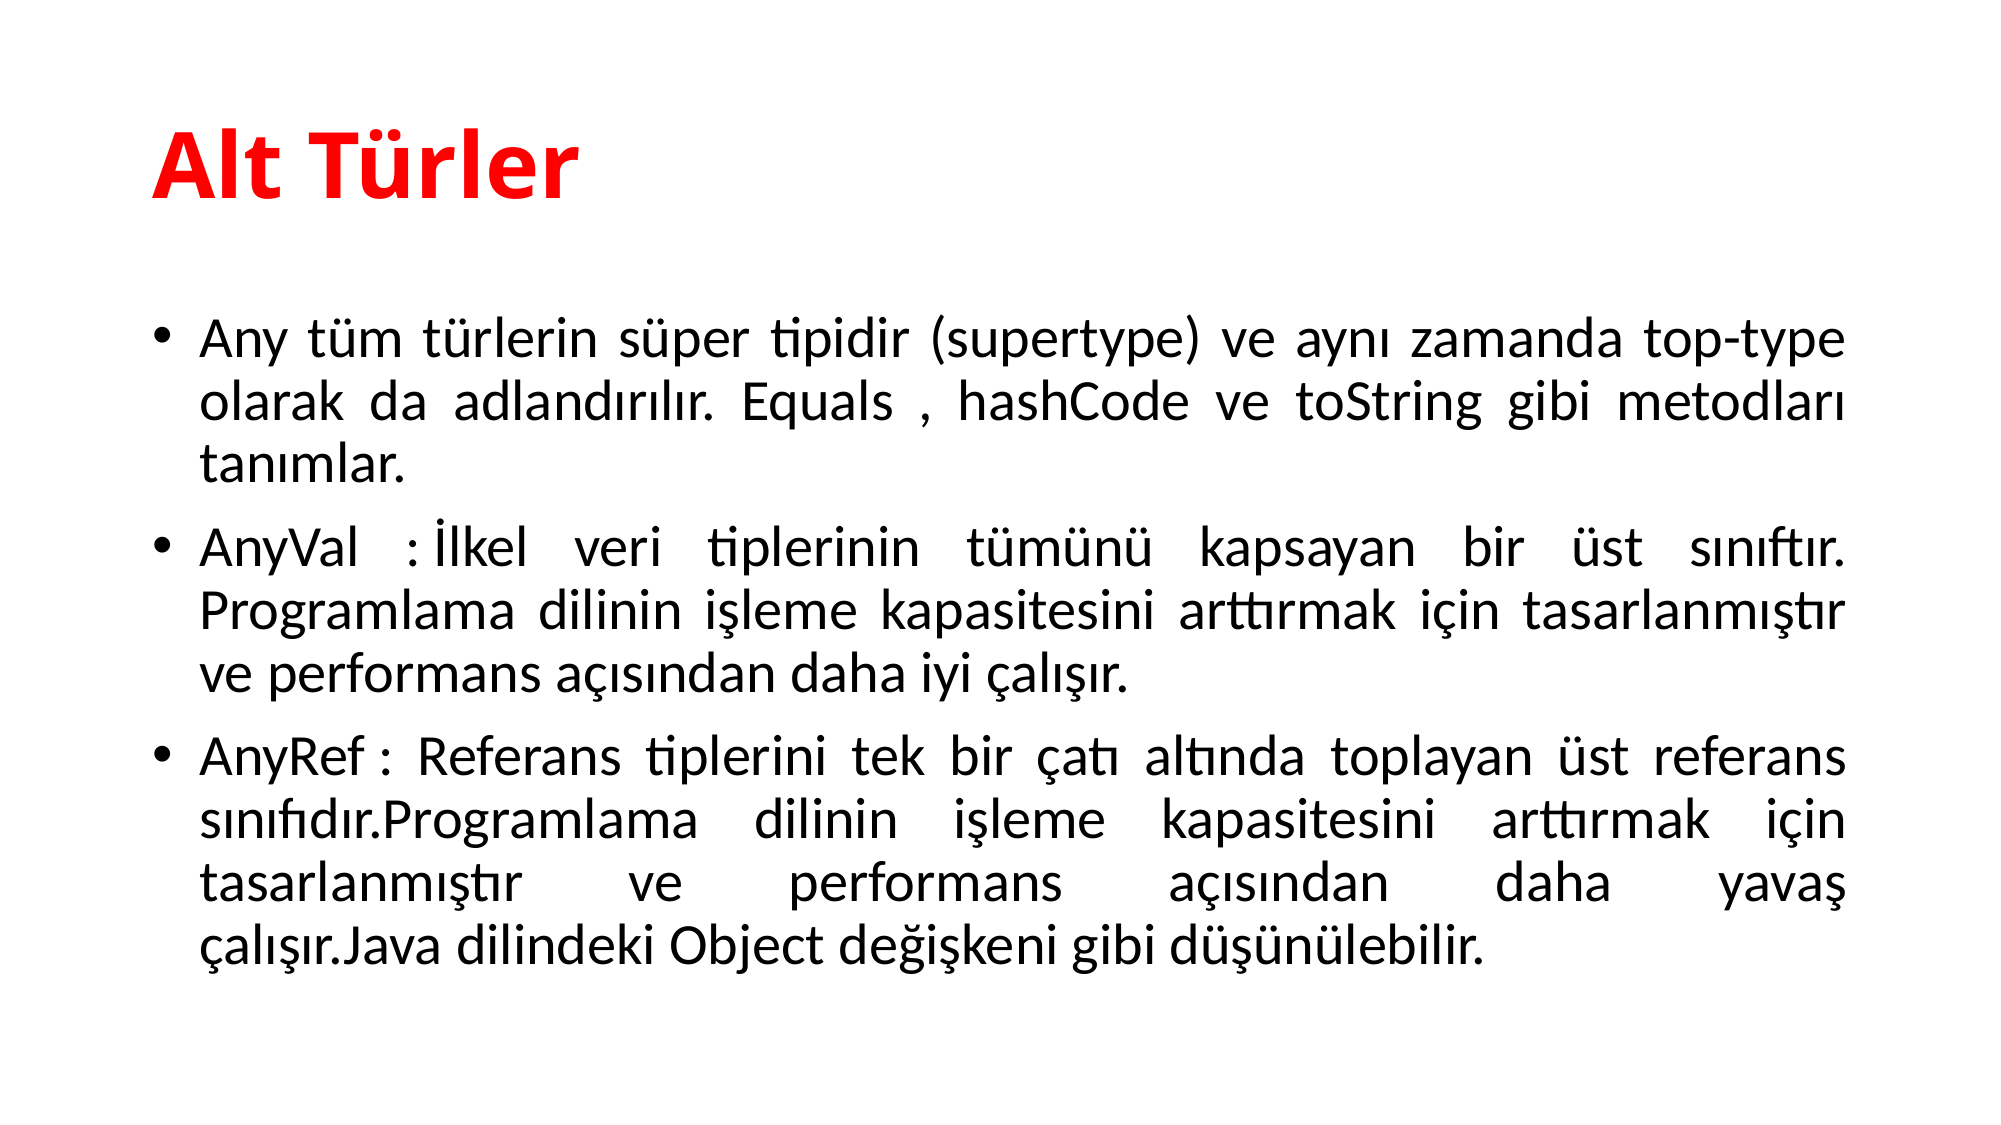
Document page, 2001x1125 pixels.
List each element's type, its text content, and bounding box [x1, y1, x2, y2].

list Any tüm türlerin süper tipidir (supertype) ve aynı zamanda top-type olarak da adlandırılır. Equals , hashCode ve toString gibi metodları tanımlar. AnyVal : İlkel veri tiplerinin tümünü kapsayan bir üst sınıftır. Programlama dilinin işleme kapasitesini arttırmak için tasarlanmıştır ve performans açısından daha iyi çalışır. AnyRef : Referans tiplerini tek bir çatı altında toplayan üst referans sınıfıdır.Programlama dilinin işleme kapasitesini arttırmak için tasarlanmıştır ve performans açısından daha yavaş çalışır.Java dilindeki Object değişkeni gibi düşünülebilir. [137, 299, 1863, 1014]
title Alt Türler [137, 59, 1863, 278]
